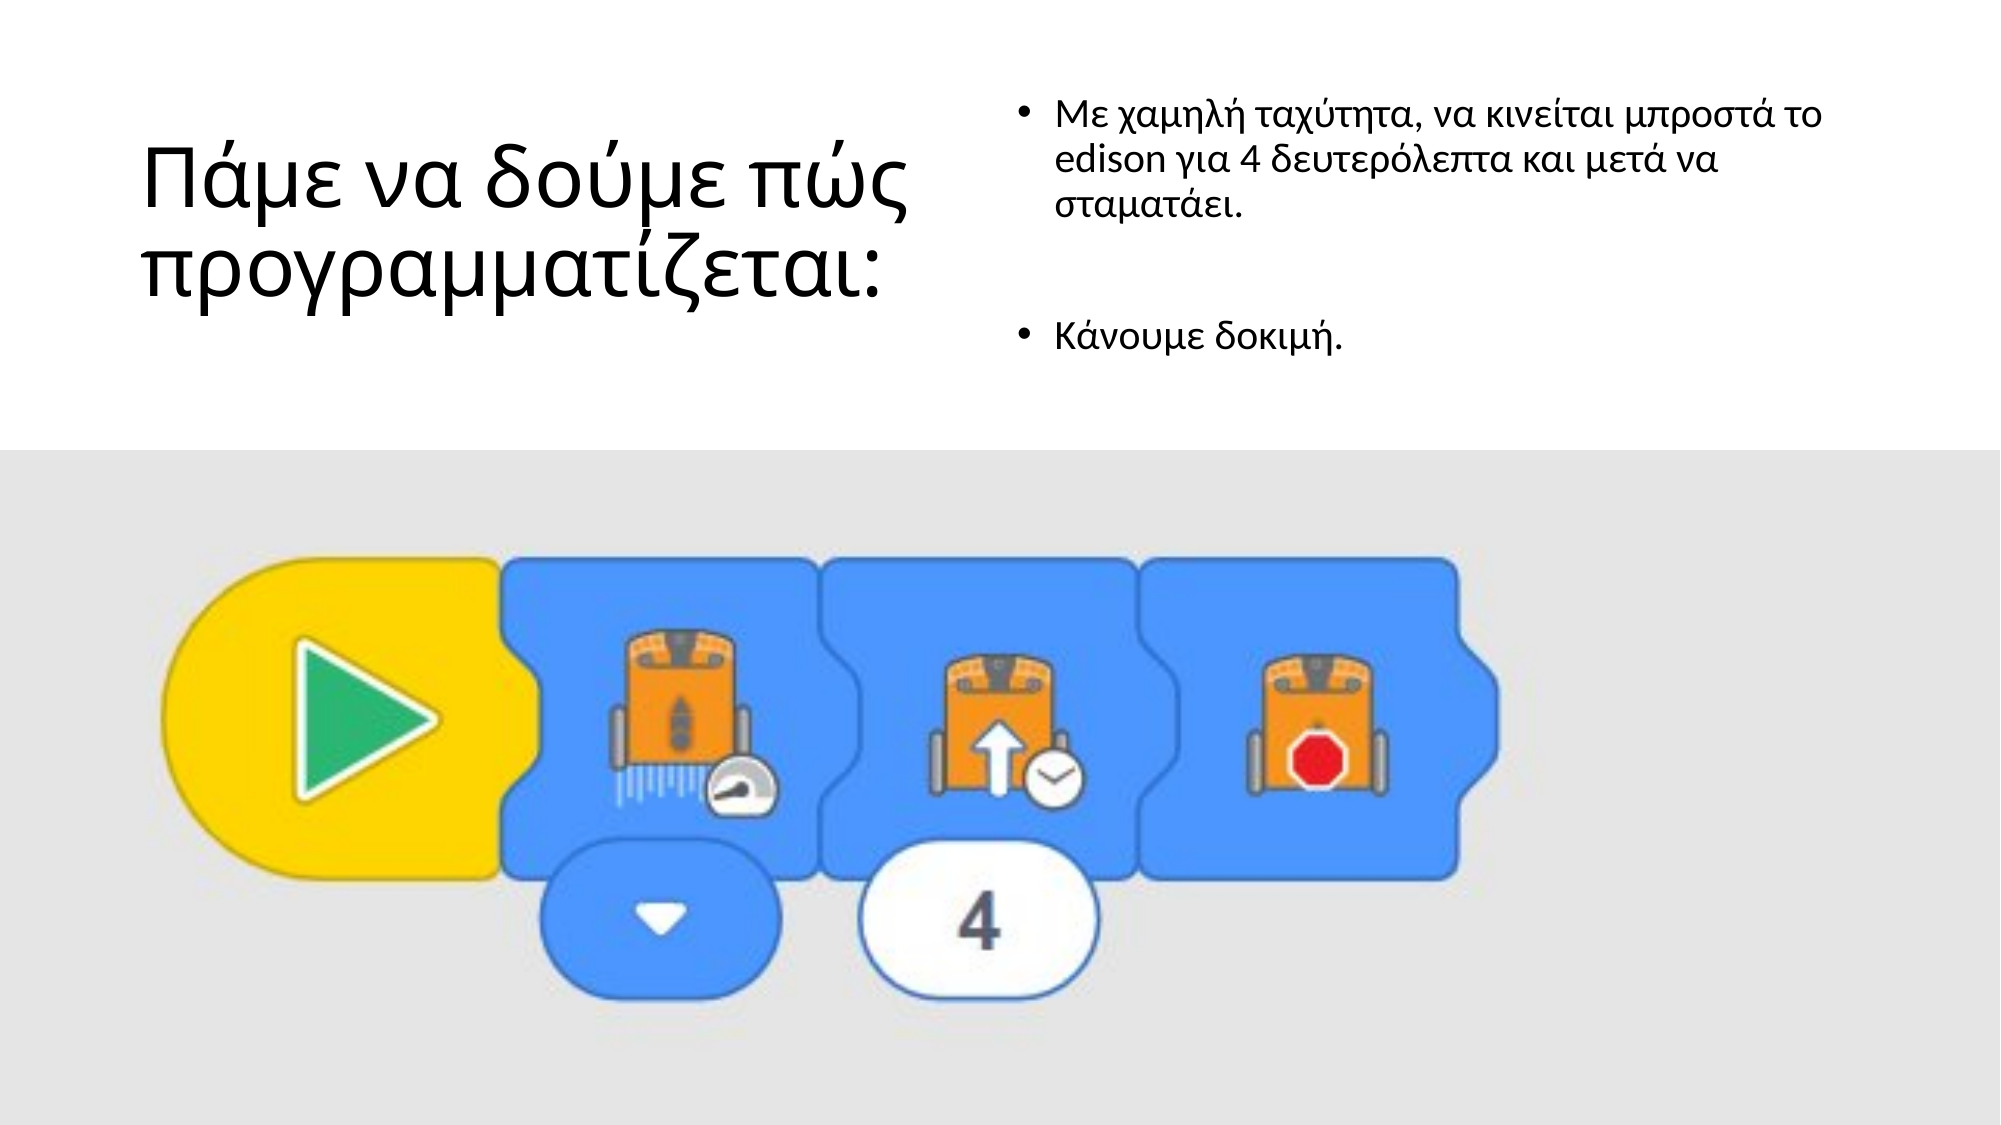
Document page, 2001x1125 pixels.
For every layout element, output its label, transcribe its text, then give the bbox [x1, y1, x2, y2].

list Με χαμηλή ταχύτητα, να κινείται μπροστά το edison για 4 δευτερόλεπτα και μετά να σταματάει. Κάνουμε δοκιμή. [1002, 51, 1865, 399]
title Πάμε να δούμε πώς προγραμματίζεται: [124, 51, 927, 399]
picture [0, 449, 2000, 1125]
text_box [0, 0, 2000, 449]
